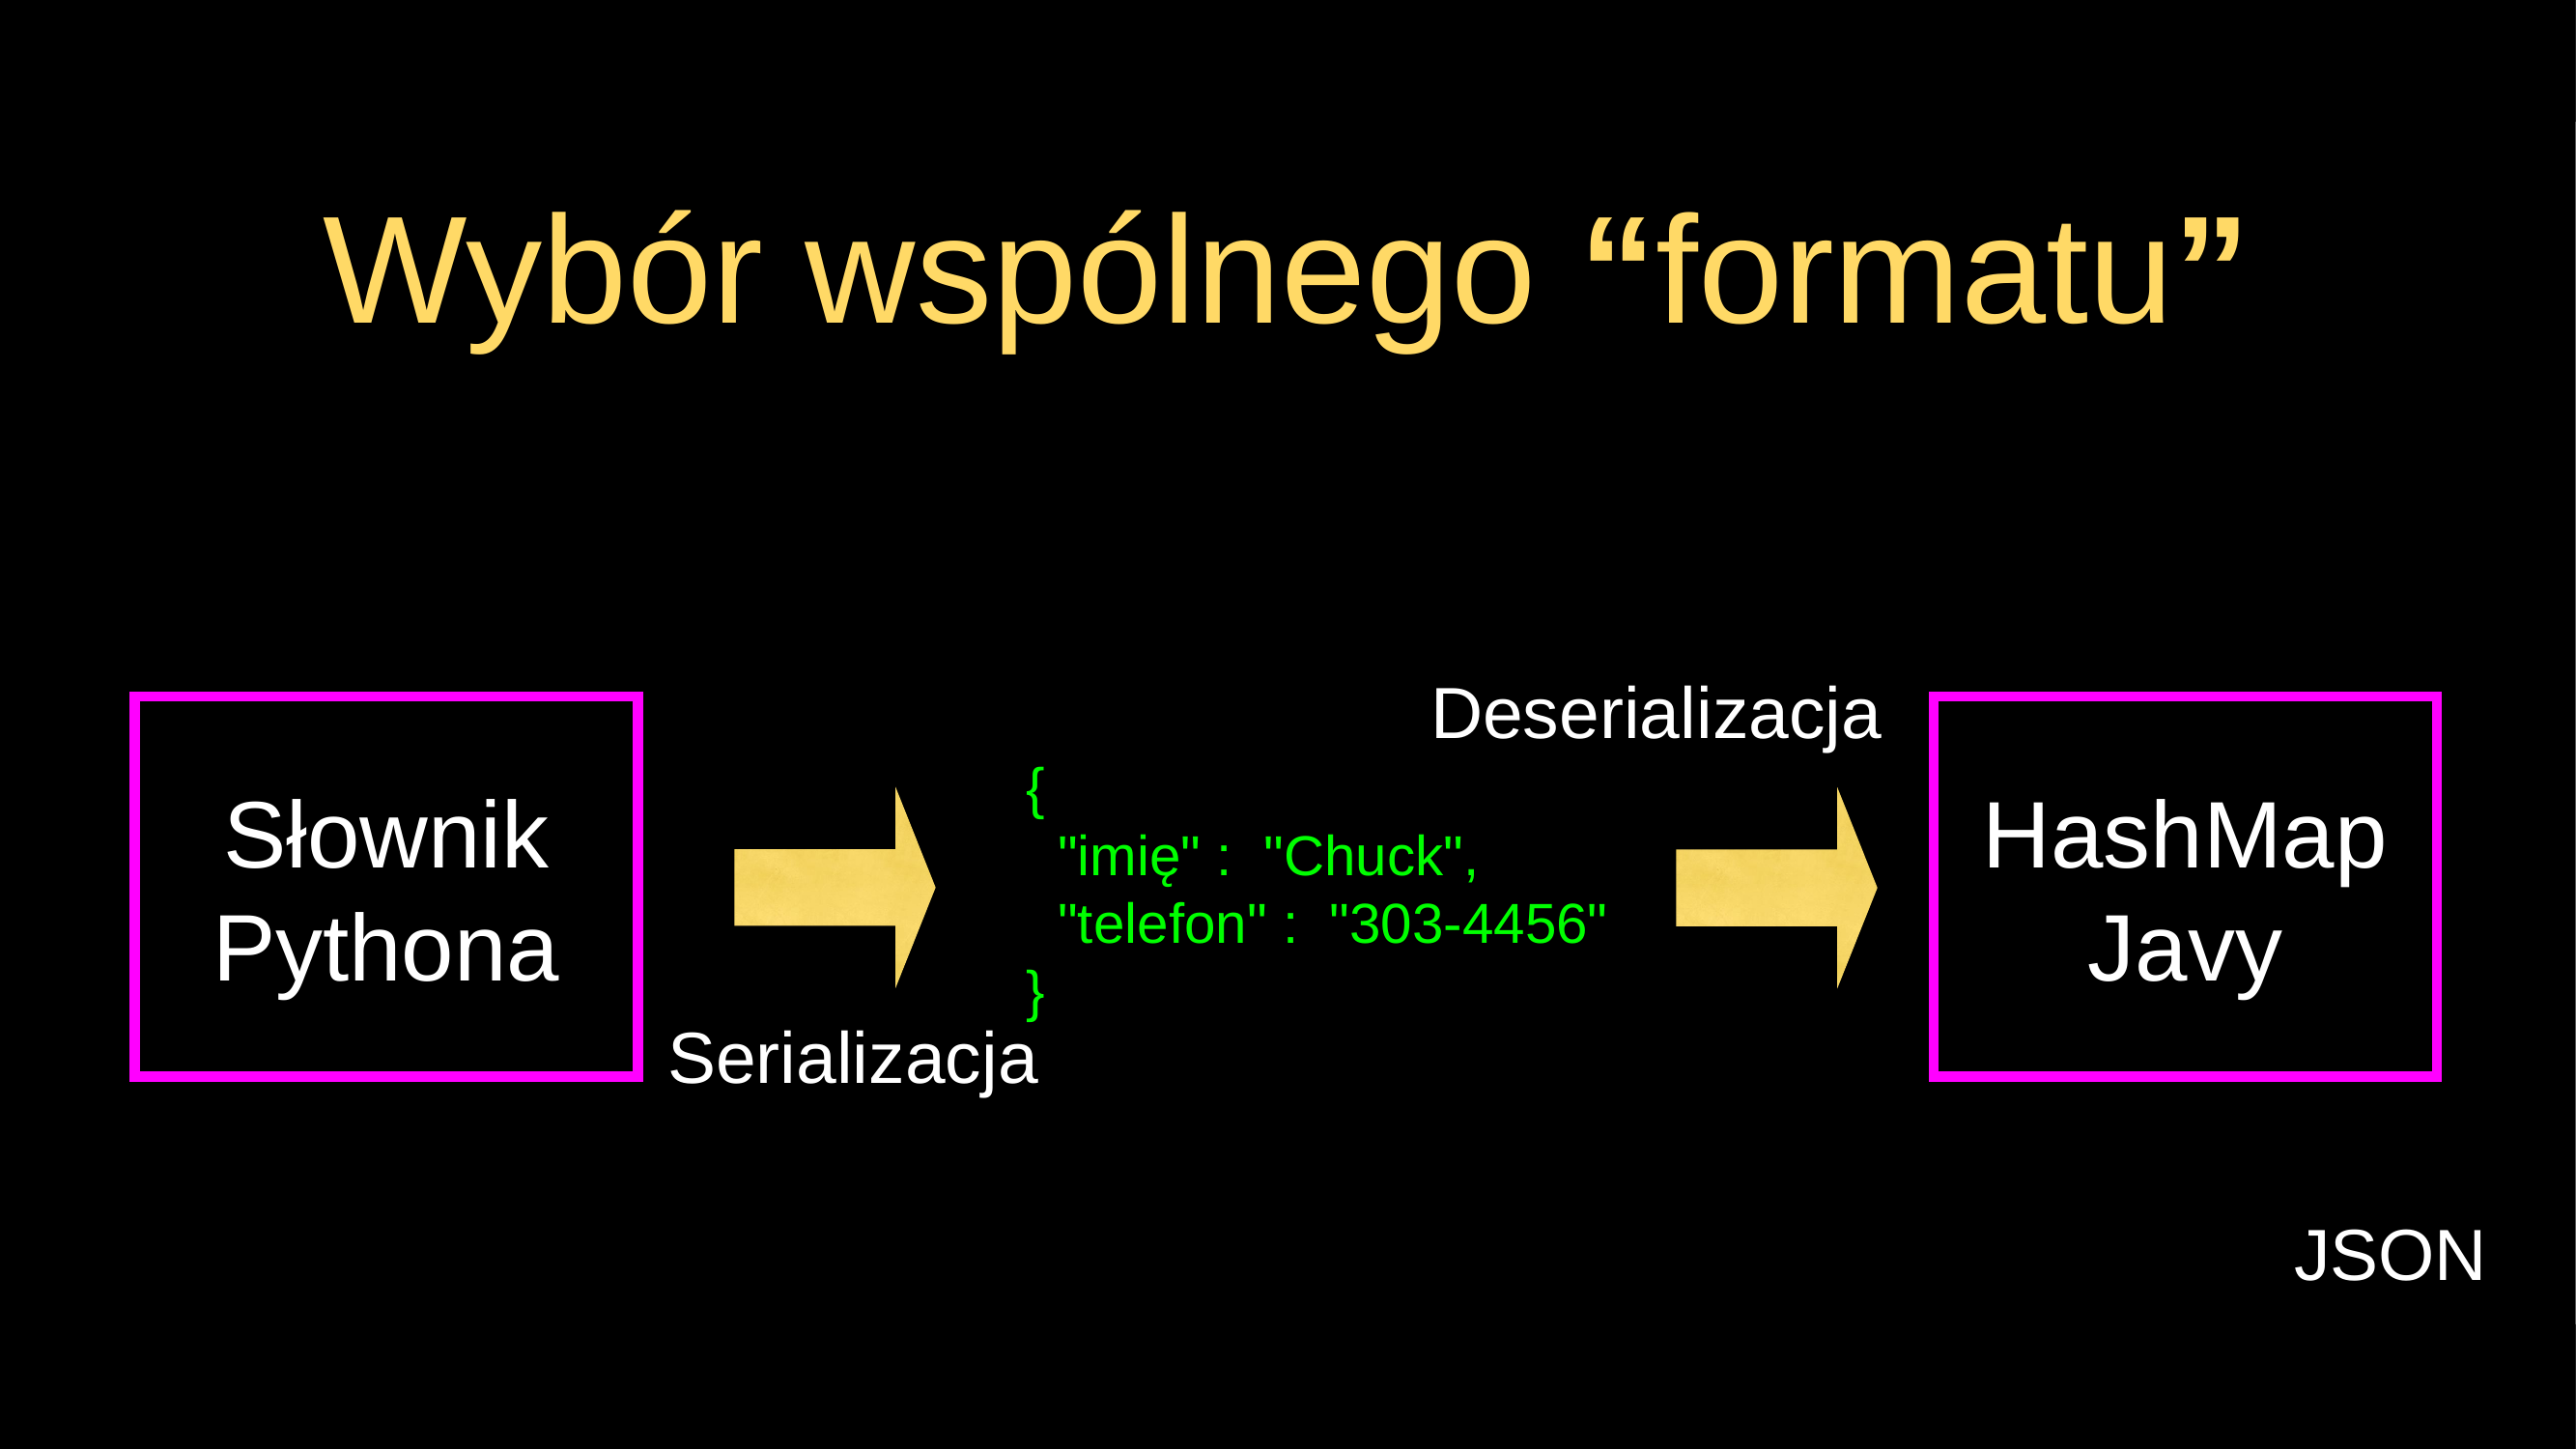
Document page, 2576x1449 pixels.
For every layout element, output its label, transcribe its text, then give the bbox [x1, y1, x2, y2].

text_box JSON [2269, 1202, 2512, 1301]
text_box { "imię" : "Chuck", "telefon" : "303-4456" } [1026, 570, 1677, 1203]
title Wybór wspólnego “formatu” [183, 121, 2391, 403]
text_box Słownik Pythona [134, 696, 638, 1077]
text_box [1676, 786, 1878, 989]
text_box [734, 786, 936, 988]
text_box HashMap Javy [1934, 696, 2437, 1077]
text_box Serializacja [663, 1004, 1043, 1103]
text_box Deserializacja [1404, 660, 1909, 759]
